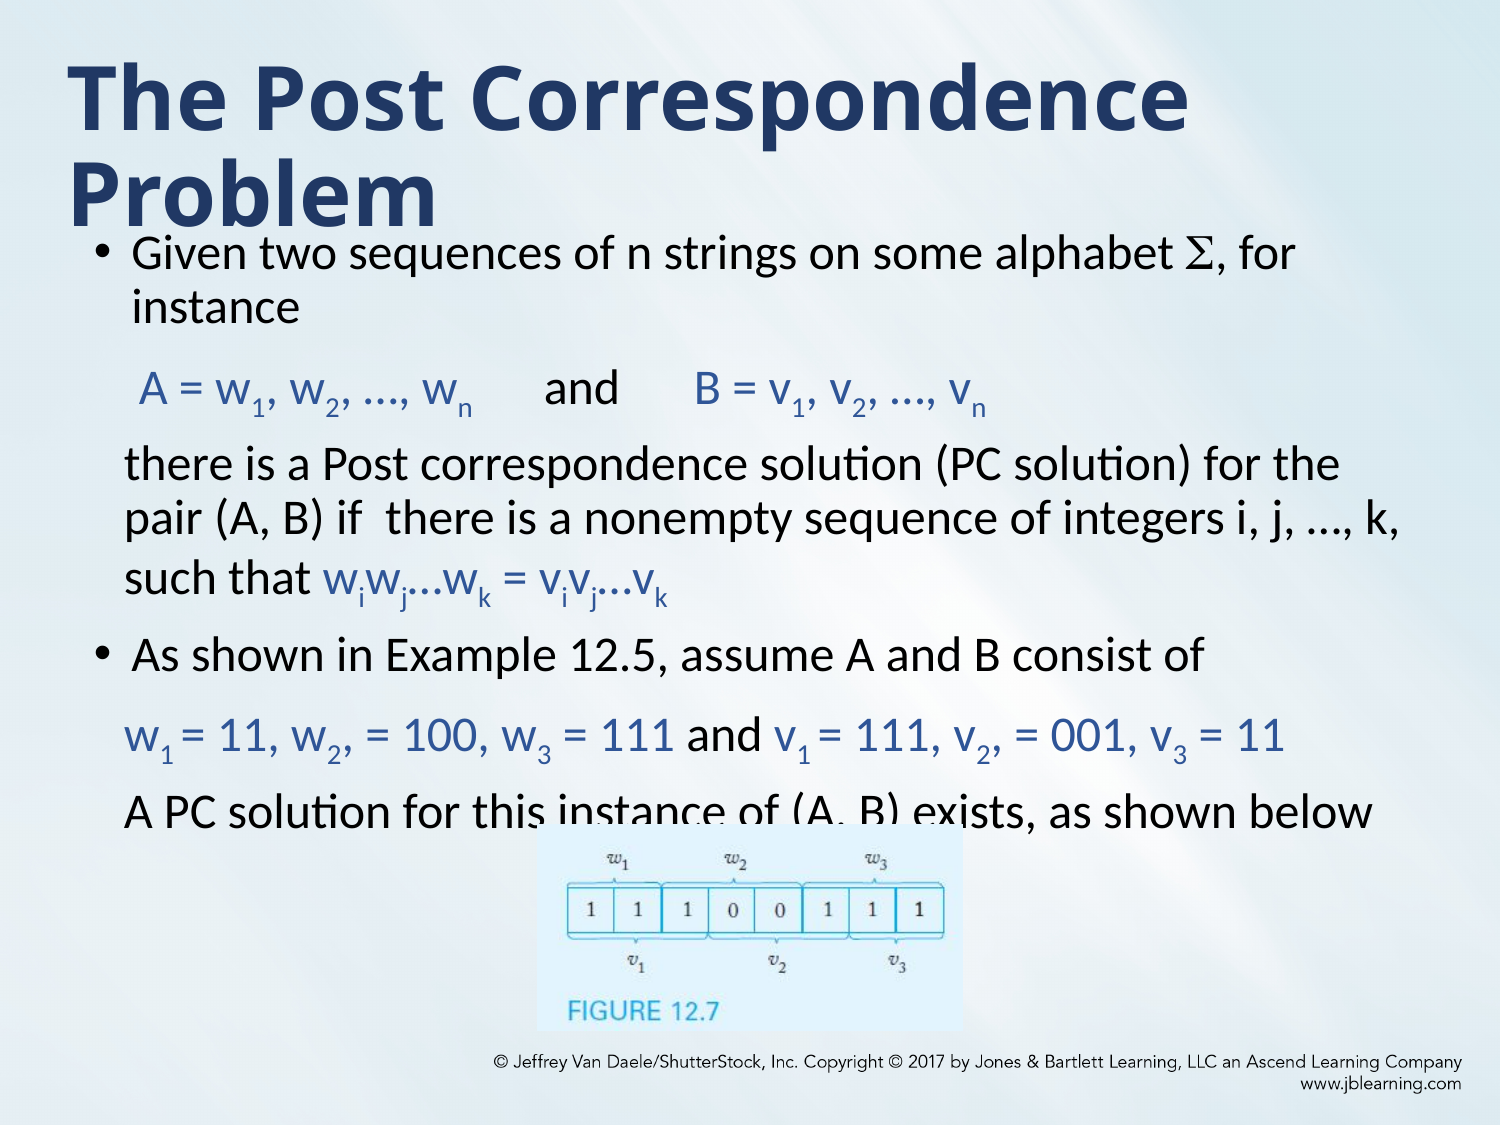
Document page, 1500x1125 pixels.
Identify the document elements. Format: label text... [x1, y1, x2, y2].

title The Post Correspondence Problem [51, 45, 1449, 255]
picture [0, 0, 1500, 1125]
list Given two sequences of n strings on some alphabet , for instance A = w1, w2, …, wn and B = v1, v2, …, vn there is a Post correspondence solution (PC solution) for the pair (A, B) if there is a nonempty sequence of integers i, j, …, k, such that wiwj…wk = vivj…vk As shown in Example 12.5, assume A and B consist of w1 = 11, w2, = 100, w3 = 111 and v1 = 111, v2, = 001, v3 = 11 A PC solution for this instance of (A, B) exists, as shown below [78, 219, 1424, 1028]
